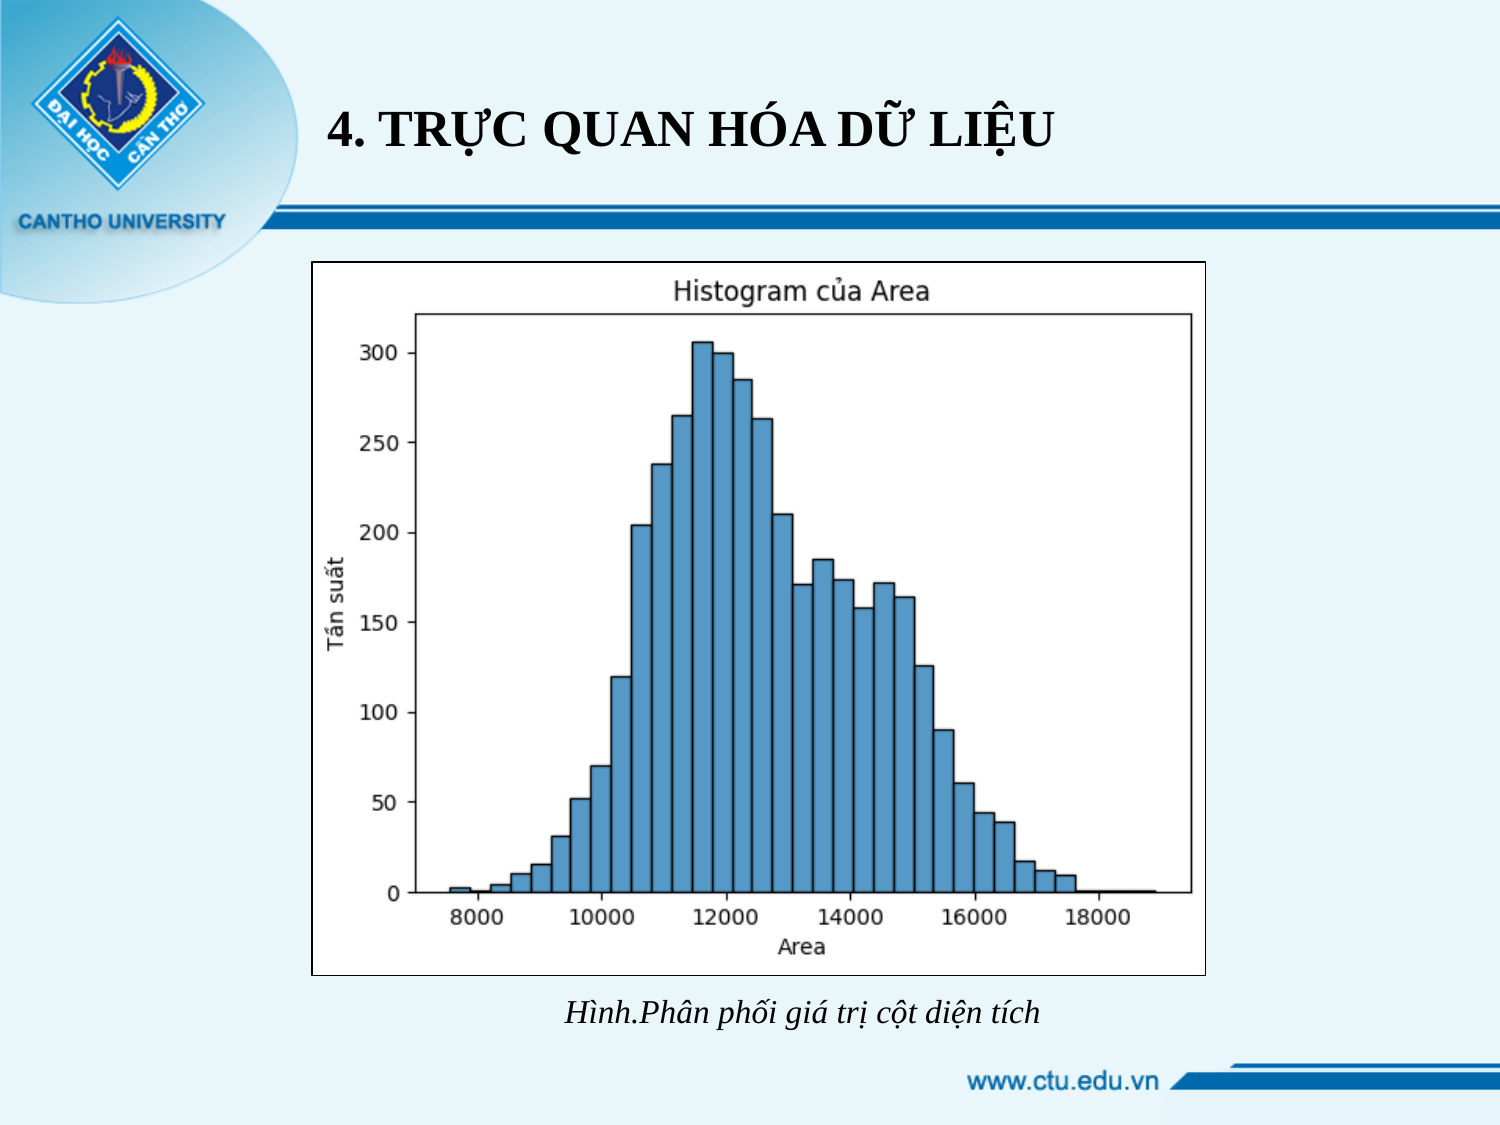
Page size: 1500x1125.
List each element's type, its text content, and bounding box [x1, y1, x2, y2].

slide_number [1100, 1021, 1450, 1113]
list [312, 262, 1205, 975]
text_box 4. TRỰC QUAN HÓA DỮ LIỆU [312, 87, 1466, 165]
text_box Hình.Phân phối giá trị cột diện tích [474, 976, 1132, 1074]
picture [0, 0, 1500, 1125]
